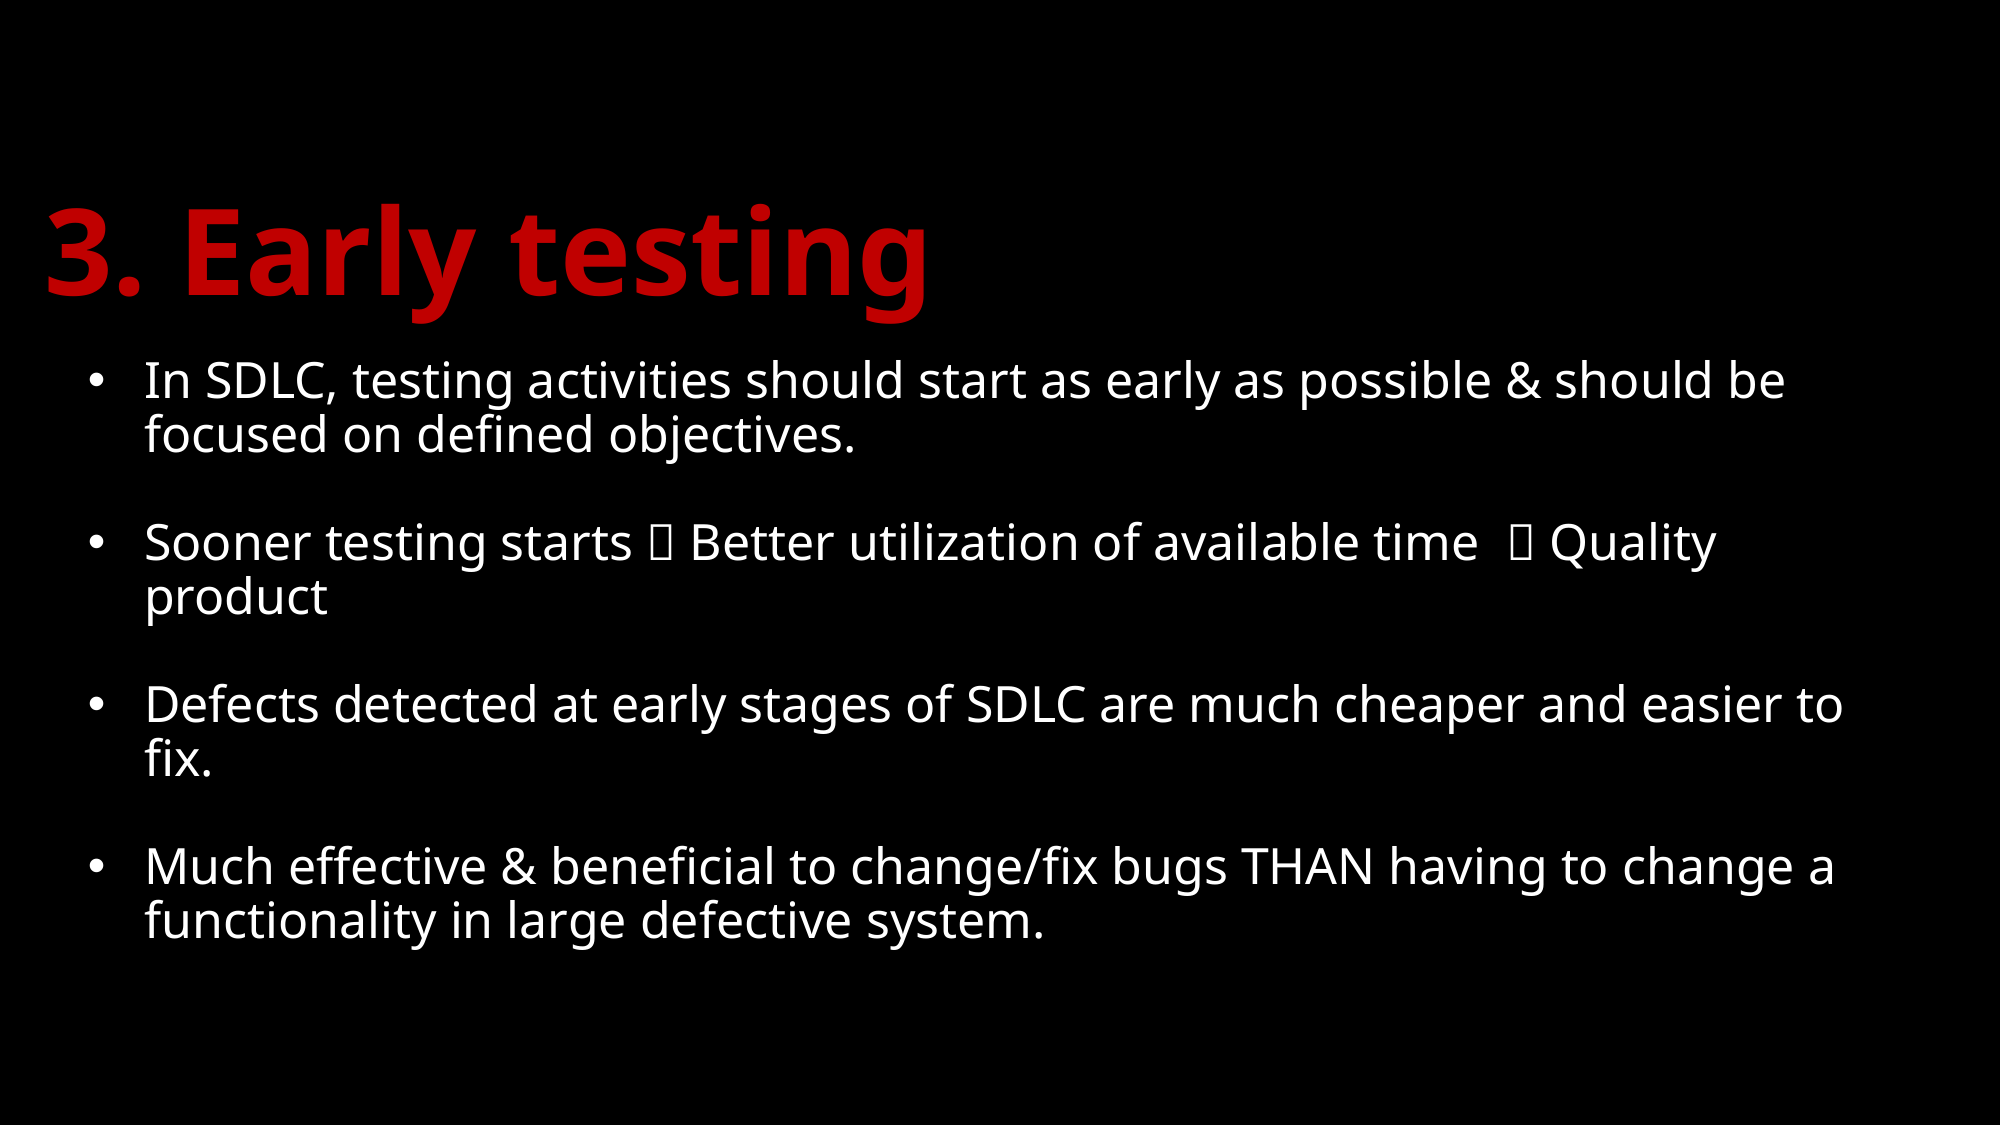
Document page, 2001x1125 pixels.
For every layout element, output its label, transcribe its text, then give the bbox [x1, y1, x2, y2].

text_box In SDLC, testing activities should start as early as possible & should be focused on defined objectives. Sooner testing starts  Better utilization of available time  Quality product Defects detected at early stages of SDLC are much cheaper and easier to fix. Much effective & beneficial to change/fix bugs THAN having to change a functionality in large defective system. [72, 347, 1886, 988]
title 3. Early testing [29, 184, 1957, 330]
